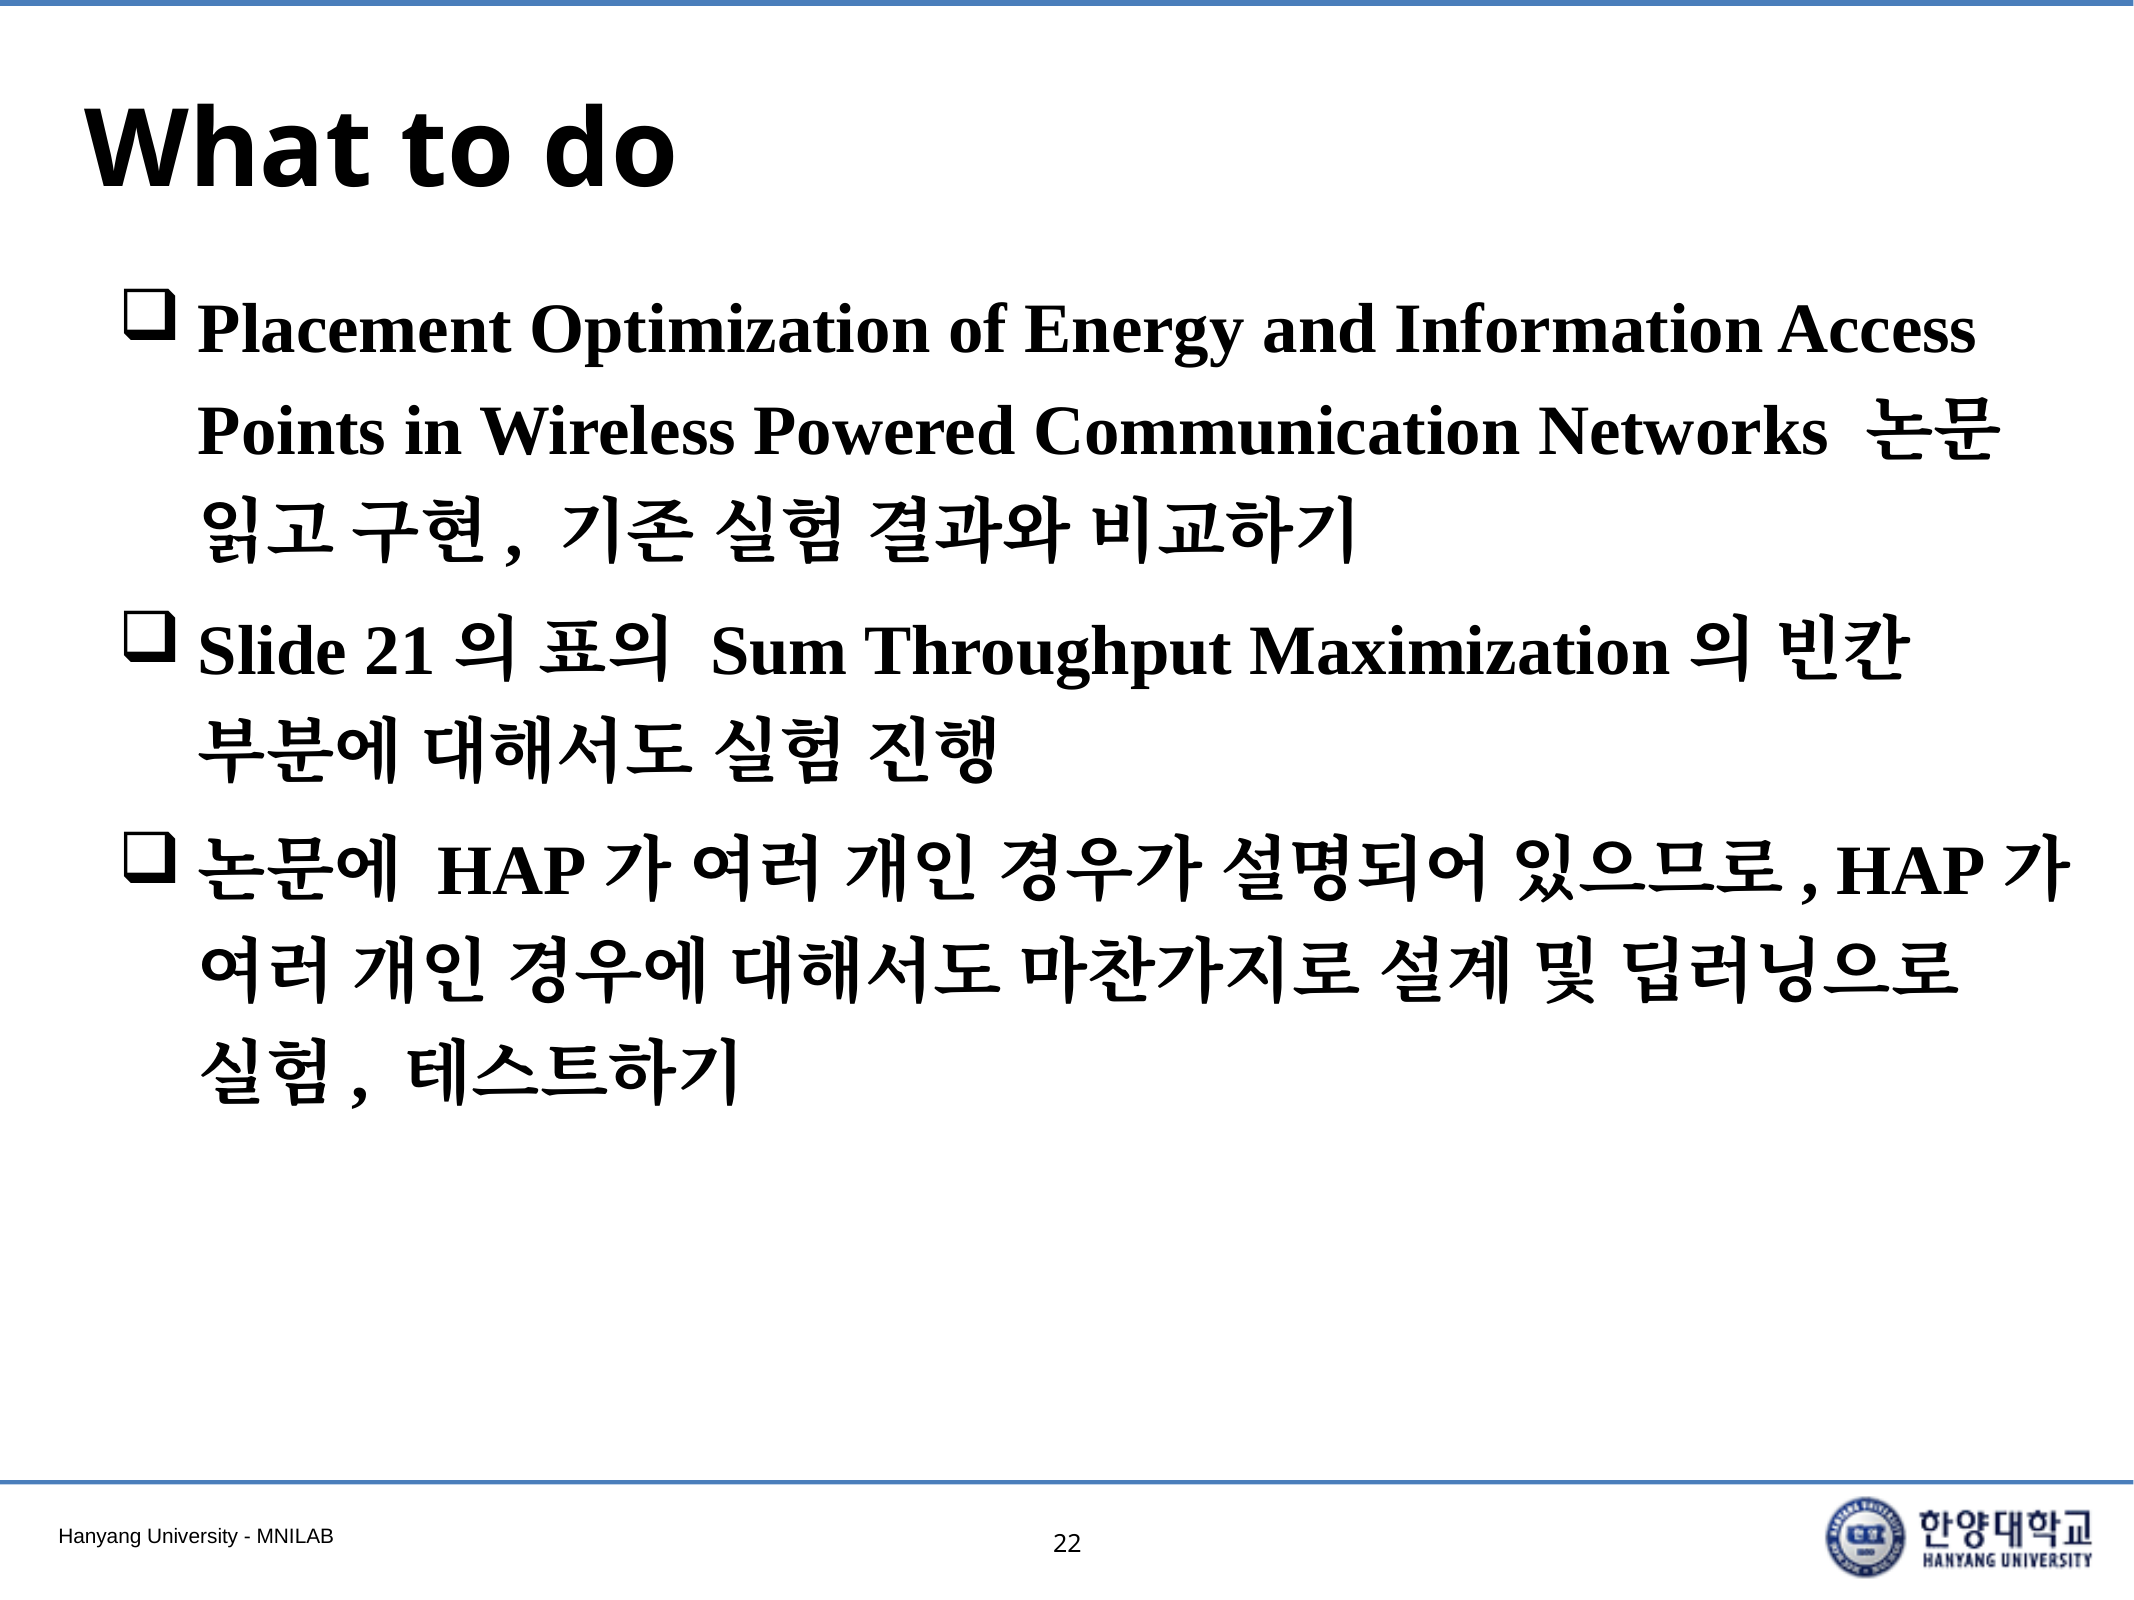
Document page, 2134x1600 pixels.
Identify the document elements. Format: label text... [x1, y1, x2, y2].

picture [1797, 1495, 2128, 1581]
slide_number 22 [1037, 1518, 1098, 1567]
list Placement Optimization of Energy and Information Access Points in Wireless Powered Communication Networks 논문 읽고 구현, 기존 실험 결과와 비교하기 Slide 21의 표의 Sum Throughput Maximization의 빈칸 부분에 대해서도 실험 진행 논문에 HAP가 여러 개인 경우가 설명되어 있으므로, HAP가 여러 개인 경우에 대해서도 마찬가지로 설계 및 딥러닝으로 실험, 테스트하기 [109, 255, 2113, 1501]
title What to do [75, 41, 2058, 245]
